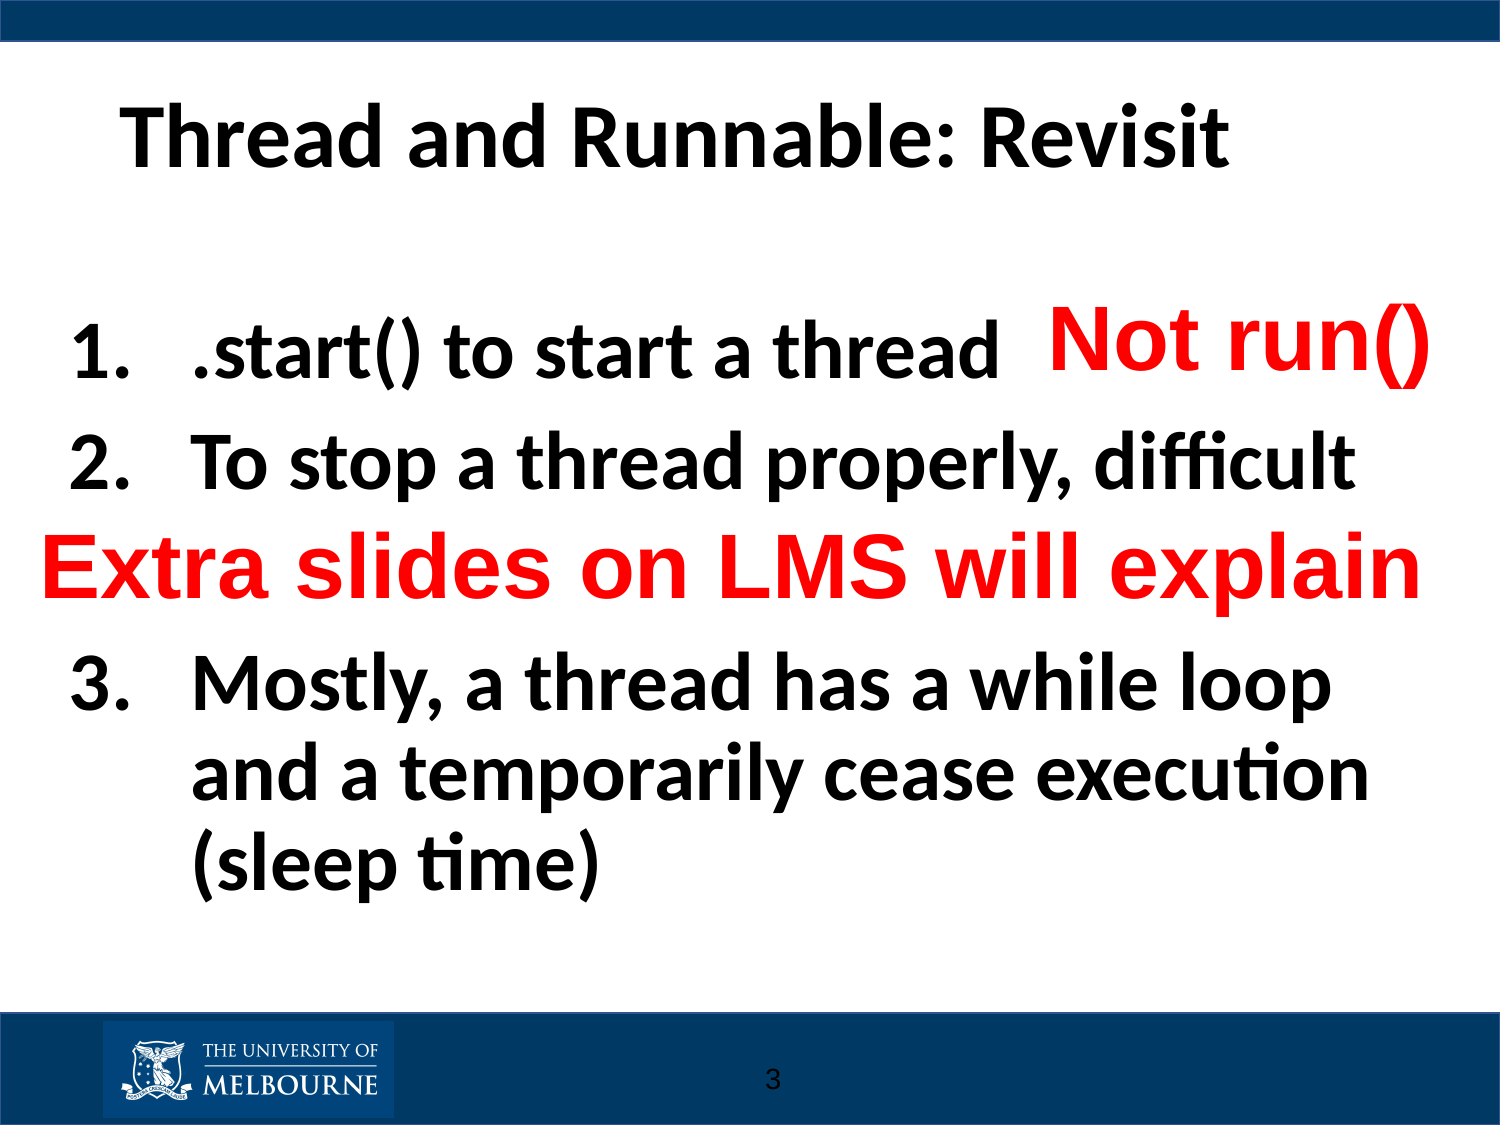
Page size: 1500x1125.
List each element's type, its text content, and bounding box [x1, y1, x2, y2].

text_box Extra slides on LMS will explain [24, 499, 1460, 625]
list .start() to start a thread To stop a thread properly, difficult Mostly, a thread has a while loop and a temporarily cease execution (sleep time) [24, 625, 1426, 854]
title Thread and Runnable: Revisit [75, 53, 1426, 224]
picture [103, 1021, 394, 1118]
slide_number 3 [750, 1060, 780, 1095]
list .start() to start a thread To stop a thread properly, difficult Mostly, a thread has a while loop and a temporarily cease execution (sleep time) [24, 291, 1426, 499]
text_box Not run() [1032, 271, 1460, 397]
